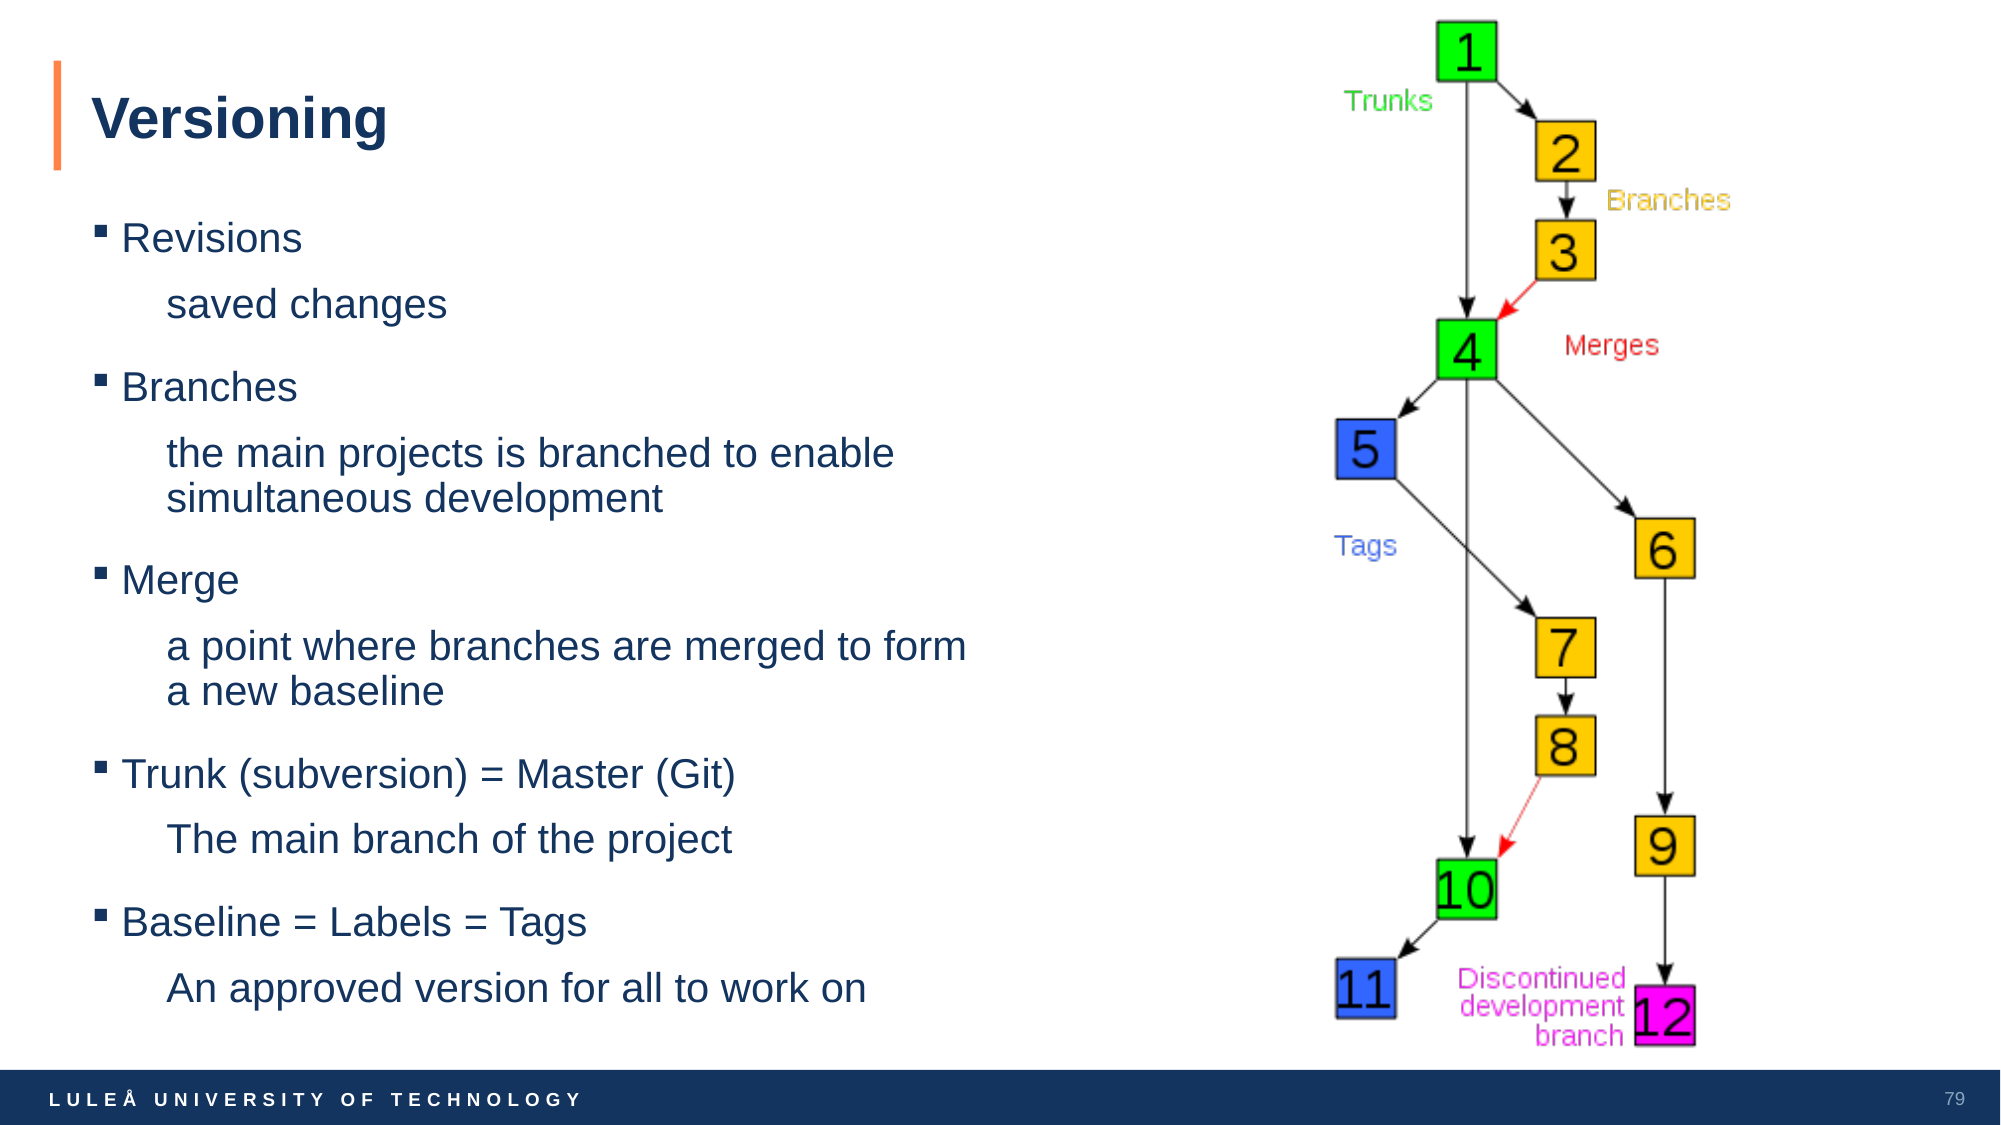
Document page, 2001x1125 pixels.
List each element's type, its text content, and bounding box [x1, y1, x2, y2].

list Revisions saved changes Branches the main projects is branched to enable simultaneous development Merge a point where branches are merged to form a new baseline Trunk (subversion) = Master (Git) The main branch of the project Baseline = Labels = Tags An approved version for all to work on [91, 209, 1000, 1024]
picture [1312, 0, 1750, 1070]
title Versioning [91, 42, 1001, 197]
slide_number 79 [1909, 1067, 2000, 1125]
